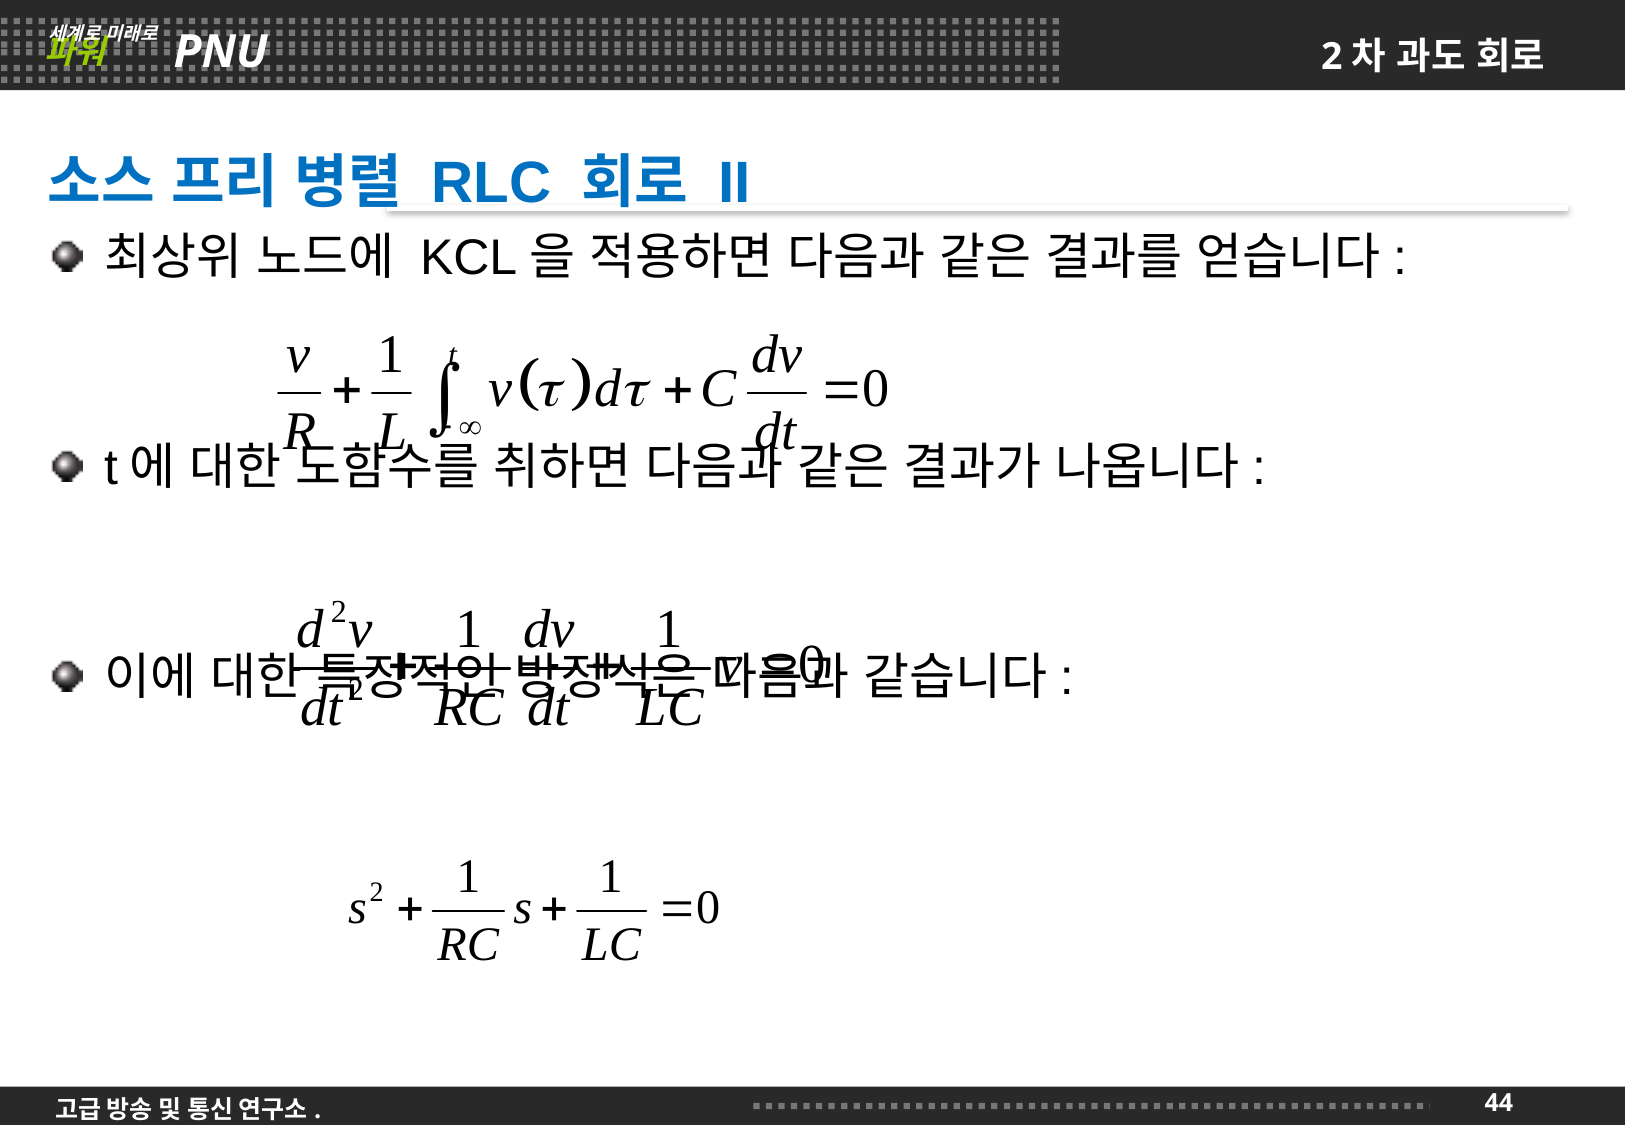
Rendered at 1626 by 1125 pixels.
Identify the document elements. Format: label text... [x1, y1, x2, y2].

picture [47, 446, 83, 482]
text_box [283, 585, 837, 738]
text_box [268, 320, 899, 462]
picture [47, 236, 83, 272]
title 2차 과도 회로 [0, 0, 1625, 89]
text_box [339, 846, 727, 972]
picture [47, 656, 83, 692]
list 소스 프리 병렬 RLC 회로 II 최상위 노드에 KCL을 적용하면 다음과 같은 결과를 얻습니다: t에 대한 도함수를 취하면 다음과 같은 결과가 나옵니다: 이에 대한 특징적인 방정식은 다음과 같습니다: [32, 101, 1593, 1071]
